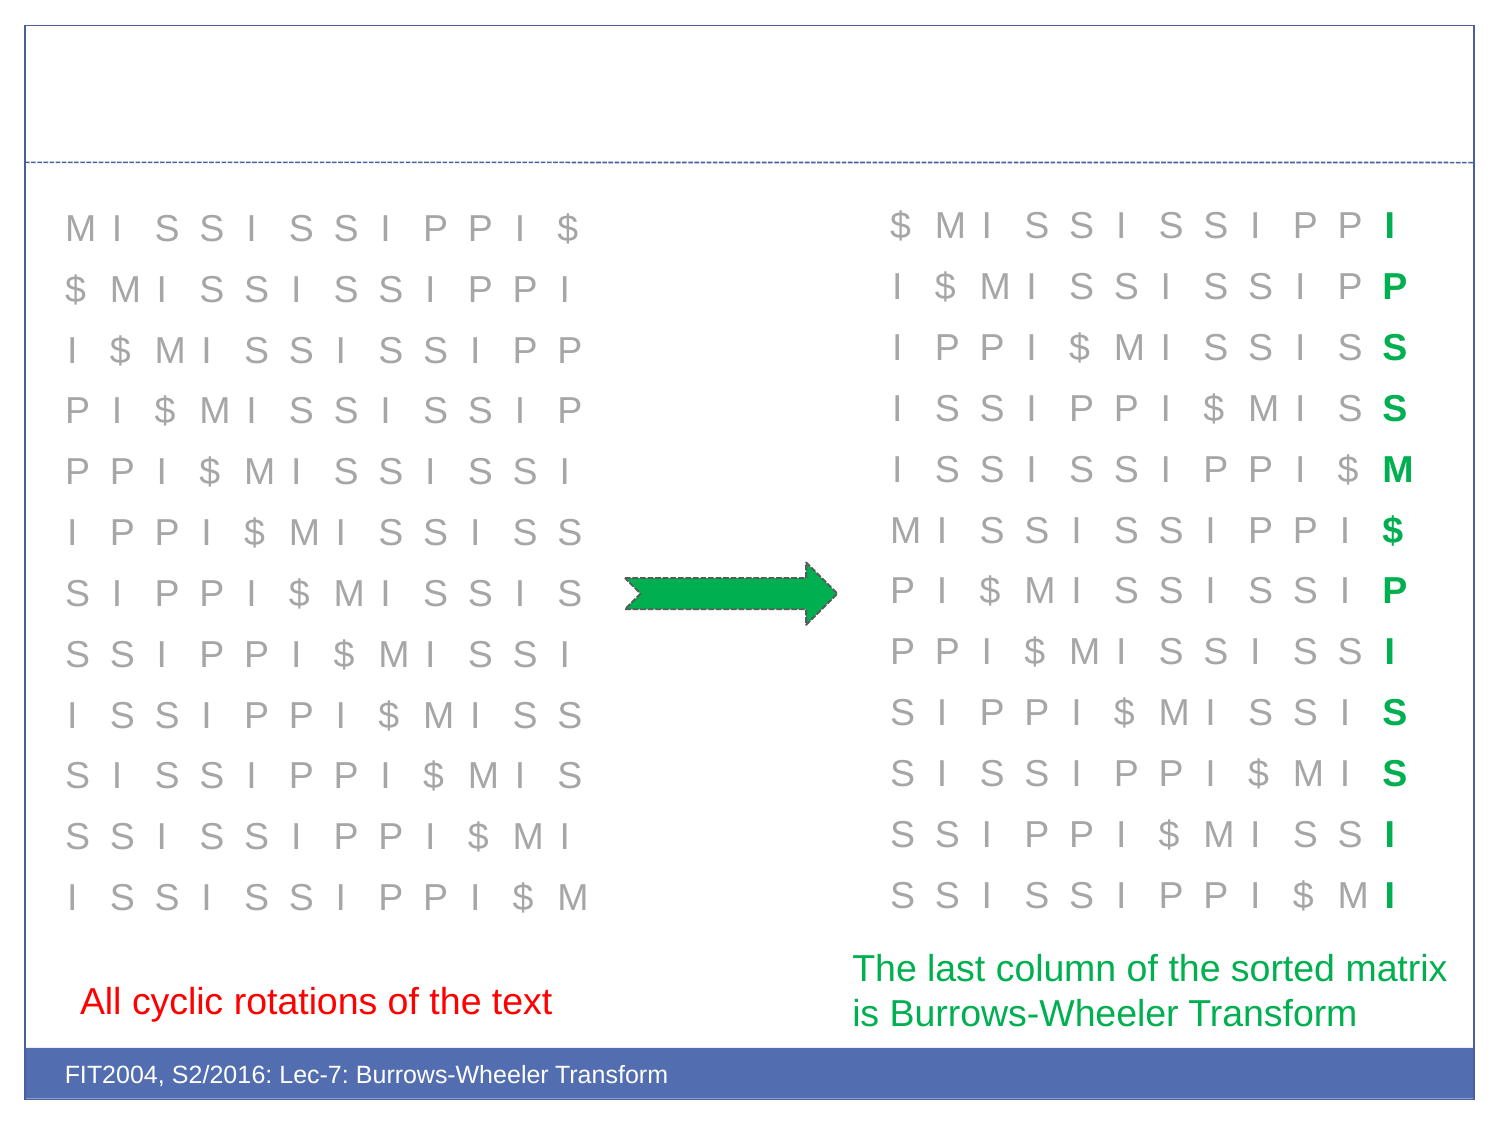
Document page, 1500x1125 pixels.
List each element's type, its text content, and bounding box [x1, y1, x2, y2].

table_cell I [1233, 867, 1278, 927]
table_cell I [1099, 623, 1144, 684]
table_cell S [184, 747, 229, 808]
table_cell S [1367, 380, 1412, 441]
table_cell S [1367, 319, 1412, 380]
table_cell S [920, 806, 965, 867]
table_cell S [453, 443, 498, 504]
table_cell $ [184, 443, 229, 504]
table_cell S [542, 747, 587, 808]
table_cell P [1009, 684, 1054, 745]
table_cell $ [1188, 380, 1233, 441]
table_cell S [1144, 502, 1188, 562]
table_cell I [1278, 441, 1323, 502]
table_cell I [319, 687, 363, 747]
table_cell I [498, 383, 542, 443]
table_cell I [1009, 319, 1054, 380]
table_cell I [363, 383, 408, 443]
table_cell S [408, 322, 453, 383]
table_cell I [184, 687, 229, 747]
table_header I [95, 200, 140, 261]
table_header I [363, 200, 408, 261]
table_cell I [875, 258, 920, 319]
table_cell I [1188, 684, 1233, 745]
table_header M [50, 200, 95, 261]
table_cell S [1099, 441, 1144, 502]
table_cell M [140, 322, 184, 383]
table_cell I [140, 443, 184, 504]
table_cell S [875, 684, 920, 745]
table_cell I [1278, 258, 1323, 319]
table_header P [408, 200, 453, 261]
table_cell S [1009, 867, 1054, 927]
table_cell M [1233, 380, 1278, 441]
table_cell S [50, 747, 95, 808]
table_header $ [875, 197, 920, 258]
table_cell I [1323, 745, 1367, 806]
table_cell M [1188, 806, 1233, 867]
table_cell P [965, 684, 1009, 745]
table_cell $ [140, 383, 184, 443]
table_cell I [274, 808, 319, 869]
table_cell S [319, 443, 363, 504]
table_cell P [1367, 258, 1412, 319]
table_cell S [1367, 745, 1412, 806]
table_cell I [1054, 502, 1099, 562]
table_cell $ [498, 869, 542, 930]
table_cell S [1278, 562, 1323, 623]
table_cell P [1054, 380, 1099, 441]
table_cell I [140, 808, 184, 869]
table_cell $ [1233, 745, 1278, 806]
table_cell I [453, 687, 498, 747]
table_cell S [229, 322, 274, 383]
table_cell S [1278, 684, 1323, 745]
table_cell I [1278, 380, 1323, 441]
table_cell S [363, 504, 408, 565]
table_cell S [50, 808, 95, 869]
table_cell S [965, 502, 1009, 562]
table_cell I [1144, 258, 1188, 319]
table_cell I [1367, 623, 1412, 684]
table_cell P [1188, 867, 1233, 927]
table_cell I [50, 504, 95, 565]
table_cell P [274, 747, 319, 808]
table_cell S [229, 261, 274, 322]
table_header I [1233, 197, 1278, 258]
table_header S [1009, 197, 1054, 258]
table_cell S [453, 565, 498, 626]
table_cell S [1144, 623, 1188, 684]
table_cell S [50, 565, 95, 626]
table_cell S [1188, 258, 1233, 319]
table_cell I [408, 808, 453, 869]
table_cell I [1144, 319, 1188, 380]
table_cell I [453, 504, 498, 565]
table_cell I [1323, 502, 1367, 562]
table_cell P [319, 747, 363, 808]
table_cell I [965, 623, 1009, 684]
table_cell $ [1009, 623, 1054, 684]
table_cell S [1323, 806, 1367, 867]
table_cell P [1323, 258, 1367, 319]
table_cell M [184, 383, 229, 443]
table_cell P [95, 443, 140, 504]
table_cell S [920, 441, 965, 502]
table_cell P [875, 562, 920, 623]
table_cell S [542, 565, 587, 626]
table_cell I [920, 745, 965, 806]
table_cell P [184, 565, 229, 626]
table_cell P [542, 322, 587, 383]
table_cell S [50, 626, 95, 687]
table_cell P [229, 687, 274, 747]
table_cell I [1099, 867, 1144, 927]
table_cell S [1233, 258, 1278, 319]
table_cell I [1009, 441, 1054, 502]
table_cell I [229, 383, 274, 443]
text_box The last column of the sorted matrix is Burrows-Wheeler Transform [837, 936, 1488, 1042]
table_cell S [1323, 380, 1367, 441]
table_cell I [965, 806, 1009, 867]
table_header S [274, 200, 319, 261]
table_cell S [1233, 684, 1278, 745]
table_cell S [1009, 502, 1054, 562]
table_cell M [965, 258, 1009, 319]
table_cell S [274, 322, 319, 383]
table_cell M [274, 504, 319, 565]
table_cell $ [1278, 867, 1323, 927]
table_header $ [542, 200, 587, 261]
table_cell S [1323, 623, 1367, 684]
table_cell S [408, 565, 453, 626]
table_cell P [453, 261, 498, 322]
table_cell I [1323, 684, 1367, 745]
table_cell P [184, 626, 229, 687]
table_cell M [1278, 745, 1323, 806]
table_cell $ [1323, 441, 1367, 502]
text_box All cyclic rotations of the text [65, 969, 568, 1030]
table_cell P [1233, 441, 1278, 502]
table_cell $ [363, 687, 408, 747]
table_cell P [274, 687, 319, 747]
table_cell S [319, 261, 363, 322]
table_header S [319, 200, 363, 261]
table_cell I [453, 869, 498, 930]
table_cell I [542, 808, 587, 869]
table_cell I [95, 747, 140, 808]
table_cell I [1054, 562, 1099, 623]
table_cell M [1009, 562, 1054, 623]
table_cell I [1367, 806, 1412, 867]
table_cell S [498, 626, 542, 687]
table_cell I [1233, 623, 1278, 684]
table_header P [1278, 197, 1323, 258]
table_cell I [1323, 562, 1367, 623]
table_cell I [319, 869, 363, 930]
table_cell P [95, 504, 140, 565]
table_header I [498, 200, 542, 261]
table_cell I [50, 687, 95, 747]
table_cell P [408, 869, 453, 930]
table_cell $ [920, 258, 965, 319]
table_cell S [95, 808, 140, 869]
table_cell I [184, 322, 229, 383]
table_cell I [95, 383, 140, 443]
footer FIT2004, S2/2016: Lec-7: Burrows-Wheeler Transform [50, 1051, 800, 1112]
table_header I [229, 200, 274, 261]
table_cell I [1144, 441, 1188, 502]
table_cell S [875, 745, 920, 806]
table_header S [1188, 197, 1233, 258]
table_cell S [95, 869, 140, 930]
table_cell I [50, 322, 95, 383]
table_cell S [965, 380, 1009, 441]
table_cell P [1099, 745, 1144, 806]
table_cell I [1367, 867, 1412, 927]
table_cell I [1054, 745, 1099, 806]
table_cell I [95, 565, 140, 626]
table_cell I [274, 626, 319, 687]
table_cell S [140, 747, 184, 808]
table_cell S [498, 504, 542, 565]
table_cell M [453, 747, 498, 808]
table_cell S [1054, 258, 1099, 319]
table_cell I [498, 747, 542, 808]
table_cell P [498, 322, 542, 383]
table_cell S [498, 687, 542, 747]
table_cell I [1188, 502, 1233, 562]
table_cell S [1054, 441, 1099, 502]
table_cell I [1188, 562, 1233, 623]
table_cell $ [50, 261, 95, 322]
table_cell P [1144, 867, 1188, 927]
table_cell S [453, 626, 498, 687]
table_cell S [875, 806, 920, 867]
table_cell I [50, 869, 95, 930]
table_cell P [1233, 502, 1278, 562]
table_cell I [274, 443, 319, 504]
table_cell S [363, 322, 408, 383]
table_cell S [140, 869, 184, 930]
table_cell P [50, 383, 95, 443]
table_cell S [95, 626, 140, 687]
table_cell P [1278, 502, 1323, 562]
table_cell I [319, 322, 363, 383]
table_cell P [965, 319, 1009, 380]
table_cell I [363, 565, 408, 626]
table_cell I [498, 565, 542, 626]
table_cell S [184, 261, 229, 322]
table_cell M [498, 808, 542, 869]
table_cell $ [408, 747, 453, 808]
table_cell $ [274, 565, 319, 626]
table_cell I [542, 626, 587, 687]
table_header S [140, 200, 184, 261]
table_cell I [875, 380, 920, 441]
table_cell P [363, 808, 408, 869]
table_cell P [140, 504, 184, 565]
table_cell I [229, 747, 274, 808]
table_cell M [229, 443, 274, 504]
table_cell M [1054, 623, 1099, 684]
table_cell M [875, 502, 920, 562]
table_cell M [319, 565, 363, 626]
table_cell M [1144, 684, 1188, 745]
table_cell S [1009, 745, 1054, 806]
table_cell $ [965, 562, 1009, 623]
table_cell I [542, 443, 587, 504]
table_cell $ [453, 808, 498, 869]
table_cell I [140, 626, 184, 687]
table_header P [1323, 197, 1367, 258]
table_cell S [1278, 623, 1323, 684]
table_cell I [1144, 380, 1188, 441]
table_cell P [319, 808, 363, 869]
table_header S [1054, 197, 1099, 258]
table_cell I [965, 867, 1009, 927]
table_cell S [1188, 319, 1233, 380]
table_cell S [1233, 562, 1278, 623]
table_cell P [50, 443, 95, 504]
table_cell P [920, 319, 965, 380]
table_cell P [363, 869, 408, 930]
table_cell S [542, 504, 587, 565]
table_cell S [363, 261, 408, 322]
table_cell M [1099, 319, 1144, 380]
table_cell I [1009, 258, 1054, 319]
table_cell S [920, 380, 965, 441]
table_cell S [1188, 623, 1233, 684]
table_cell M [95, 261, 140, 322]
table_cell I [229, 565, 274, 626]
table_cell P [1054, 806, 1099, 867]
table_cell S [140, 687, 184, 747]
table_cell S [1367, 684, 1412, 745]
table_cell S [965, 441, 1009, 502]
table_cell I [875, 441, 920, 502]
table_cell S [453, 383, 498, 443]
table_cell I [274, 261, 319, 322]
table_cell S [184, 808, 229, 869]
table_cell S [319, 383, 363, 443]
table_cell M [408, 687, 453, 747]
table_cell M [1367, 441, 1412, 502]
table_cell I [920, 684, 965, 745]
table_cell I [1009, 380, 1054, 441]
table_cell S [542, 687, 587, 747]
text_box [624, 561, 838, 626]
table_cell S [1323, 319, 1367, 380]
table_cell I [453, 322, 498, 383]
table_cell P [1188, 441, 1233, 502]
table_cell $ [1099, 684, 1144, 745]
table_cell S [408, 504, 453, 565]
table_cell S [1099, 502, 1144, 562]
table_cell I [1188, 745, 1233, 806]
table_cell S [1099, 562, 1144, 623]
table_header I [965, 197, 1009, 258]
table_cell S [1099, 258, 1144, 319]
table_cell P [498, 261, 542, 322]
table_cell S [408, 383, 453, 443]
table_header S [184, 200, 229, 261]
table_cell I [408, 443, 453, 504]
table_header I [1099, 197, 1144, 258]
table_cell S [229, 808, 274, 869]
table_header I [1367, 197, 1412, 258]
table_cell $ [229, 504, 274, 565]
table_cell I [875, 319, 920, 380]
table_cell S [1054, 867, 1099, 927]
table_cell P [875, 623, 920, 684]
table_cell S [274, 869, 319, 930]
table_cell P [1144, 745, 1188, 806]
table_cell I [184, 869, 229, 930]
table_cell $ [1054, 319, 1099, 380]
table_cell S [1144, 562, 1188, 623]
table_cell P [1099, 380, 1144, 441]
table_header M [920, 197, 965, 258]
table_cell S [1278, 806, 1323, 867]
table_cell $ [319, 626, 363, 687]
table_cell S [95, 687, 140, 747]
table_cell I [1233, 806, 1278, 867]
table_cell $ [1367, 502, 1412, 562]
table_cell M [1323, 867, 1367, 927]
table_cell M [542, 869, 587, 930]
table_cell I [920, 562, 965, 623]
table_cell $ [1144, 806, 1188, 867]
table_cell I [184, 504, 229, 565]
table_cell S [920, 867, 965, 927]
table_cell P [542, 383, 587, 443]
table_cell P [1009, 806, 1054, 867]
table_cell S [274, 383, 319, 443]
table_cell I [1054, 684, 1099, 745]
table_cell $ [95, 322, 140, 383]
table_cell S [965, 745, 1009, 806]
table_cell I [542, 261, 587, 322]
table_header P [453, 200, 498, 261]
table_cell S [498, 443, 542, 504]
table_cell I [408, 261, 453, 322]
table_cell S [1233, 319, 1278, 380]
table_cell P [1367, 562, 1412, 623]
table_cell I [1278, 319, 1323, 380]
table_header S [1144, 197, 1188, 258]
table_cell S [875, 867, 920, 927]
table_cell I [408, 626, 453, 687]
table_cell I [1099, 806, 1144, 867]
table_cell I [319, 504, 363, 565]
table_cell S [363, 443, 408, 504]
table_cell P [229, 626, 274, 687]
table_cell P [140, 565, 184, 626]
table_cell M [363, 626, 408, 687]
table_cell I [363, 747, 408, 808]
table_cell P [920, 623, 965, 684]
table_cell S [229, 869, 274, 930]
table_cell I [140, 261, 184, 322]
table_cell I [920, 502, 965, 562]
